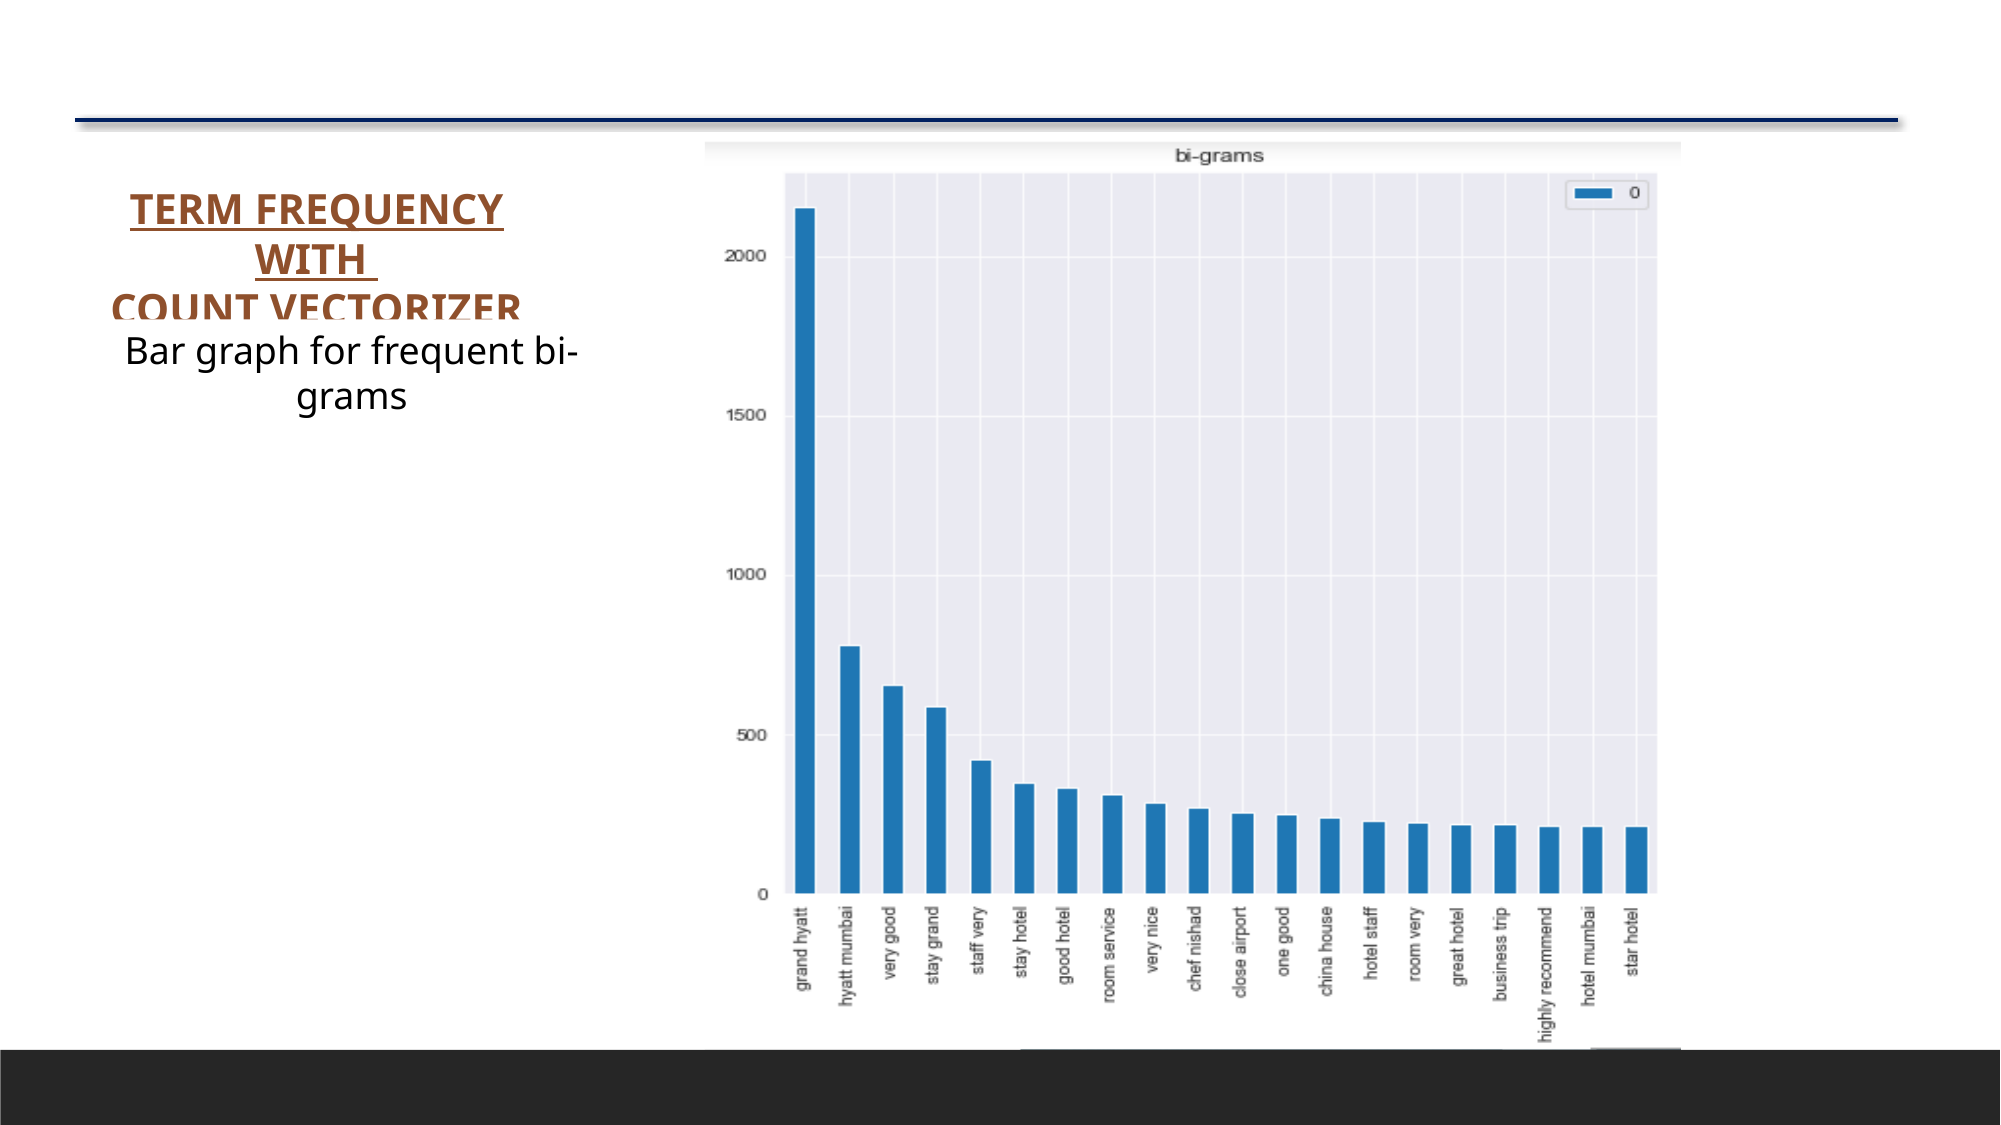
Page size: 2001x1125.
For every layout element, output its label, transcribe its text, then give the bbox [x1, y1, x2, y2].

picture [704, 136, 1682, 1050]
text_box TERM FREQUENCY WITH COUNT VECTORIZER [64, 175, 569, 341]
text_box Bar graph for frequent bi-grams [70, 319, 634, 425]
